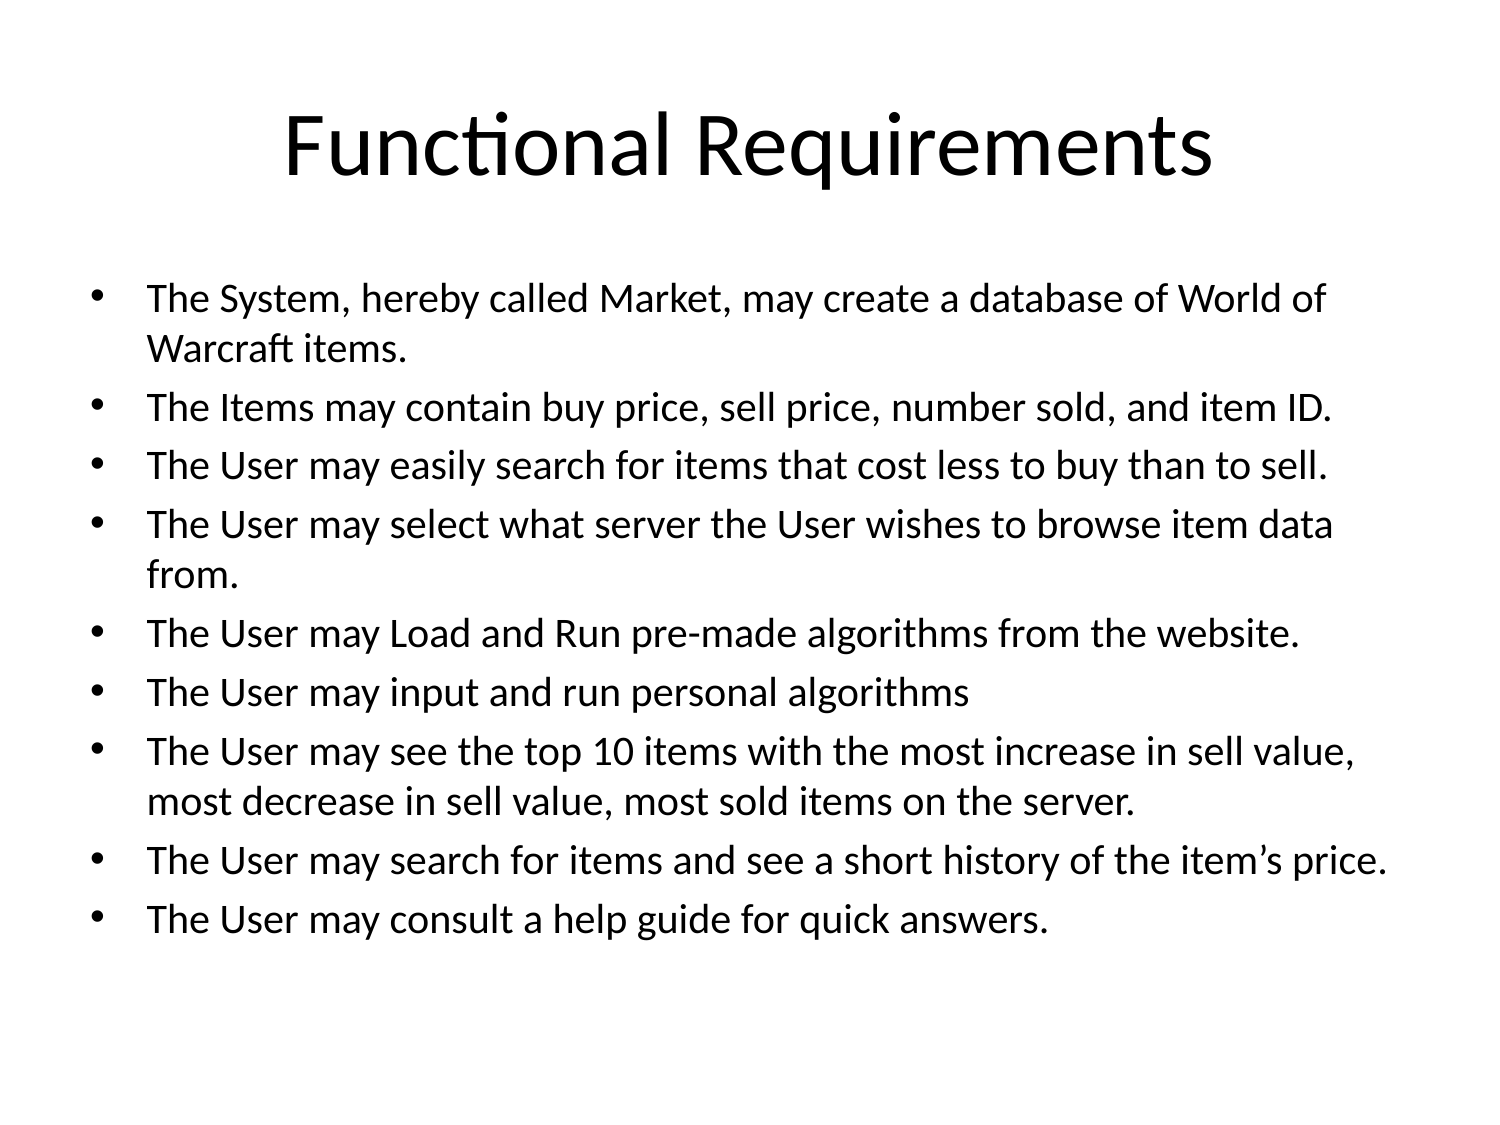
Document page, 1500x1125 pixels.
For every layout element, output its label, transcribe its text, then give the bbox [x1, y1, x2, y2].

list The System, hereby called Market, may create a database of World of Warcraft items. The Items may contain buy price, sell price, number sold, and item ID. The User may easily search for items that cost less to buy than to sell. The User may select what server the User wishes to browse item data from. The User may Load and Run pre-made algorithms from the website. The User may input and run personal algorithms The User may see the top 10 items with the most increase in sell value, most decrease in sell value, most sold items on the server. The User may search for items and see a short history of the item’s price. The User may consult a help guide for quick answers. [75, 262, 1425, 1005]
title Functional Requirements [75, 45, 1425, 233]
